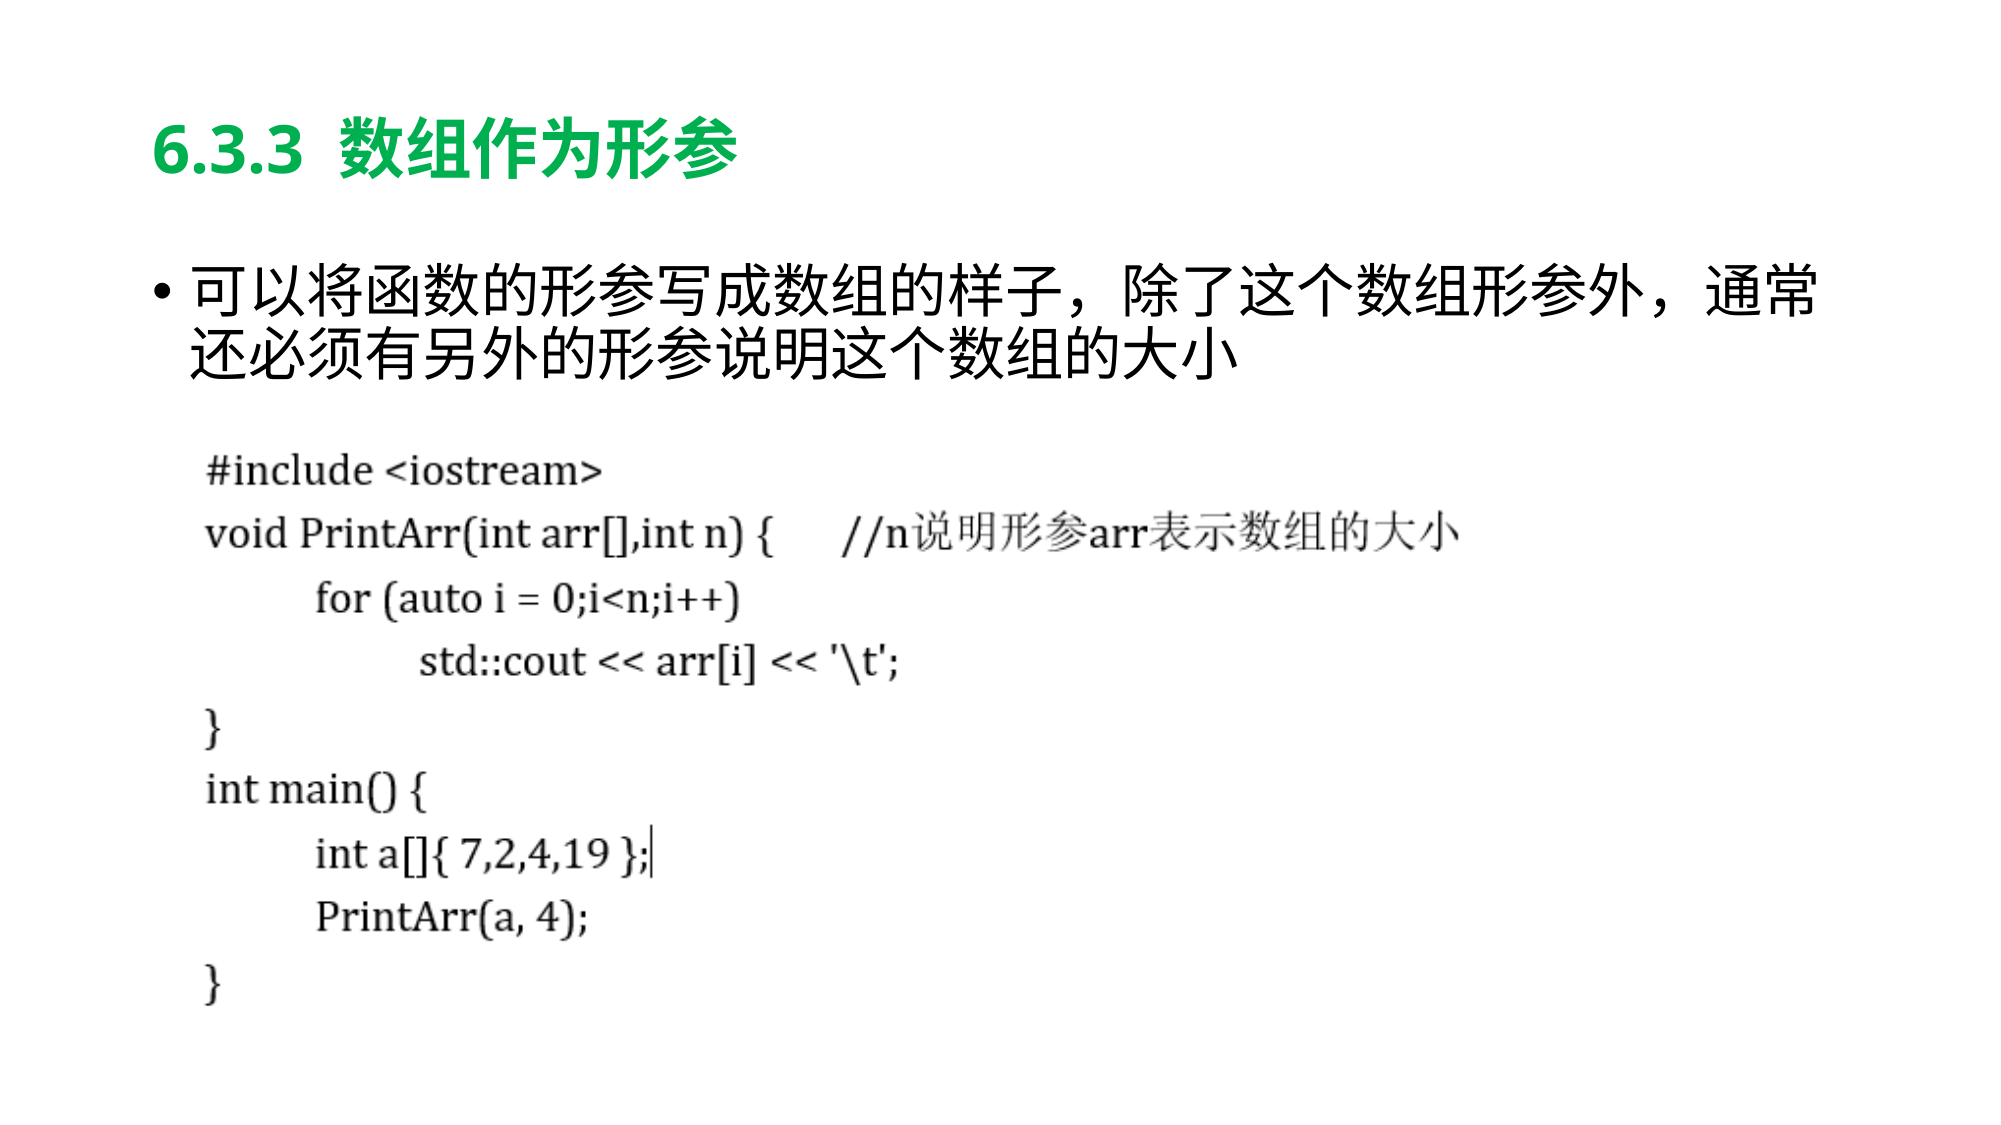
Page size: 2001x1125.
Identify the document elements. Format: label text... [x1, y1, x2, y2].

list 可以将函数的形参写成数组的样子，除了这个数组形参外，通常还必须有另外的形参说明这个数组的大小 [137, 254, 1863, 1014]
title 6.3.3 数组作为形参 [137, 88, 1863, 216]
picture [185, 440, 1484, 1012]
